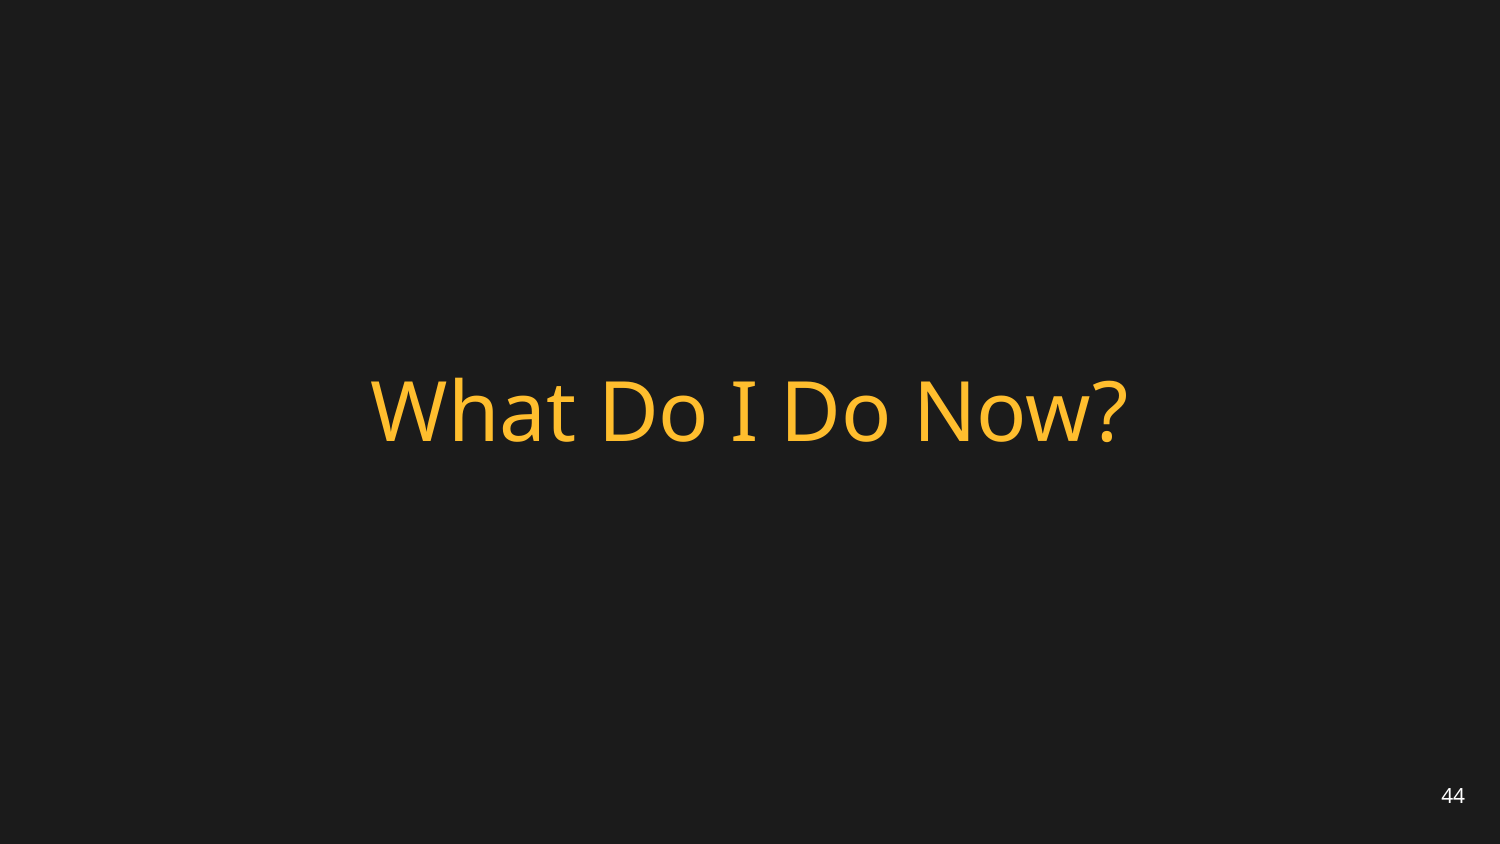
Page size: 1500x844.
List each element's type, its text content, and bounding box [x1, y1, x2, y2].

slide_number 44 [1389, 764, 1480, 830]
title What Do I Do Now? [51, 72, 1449, 753]
